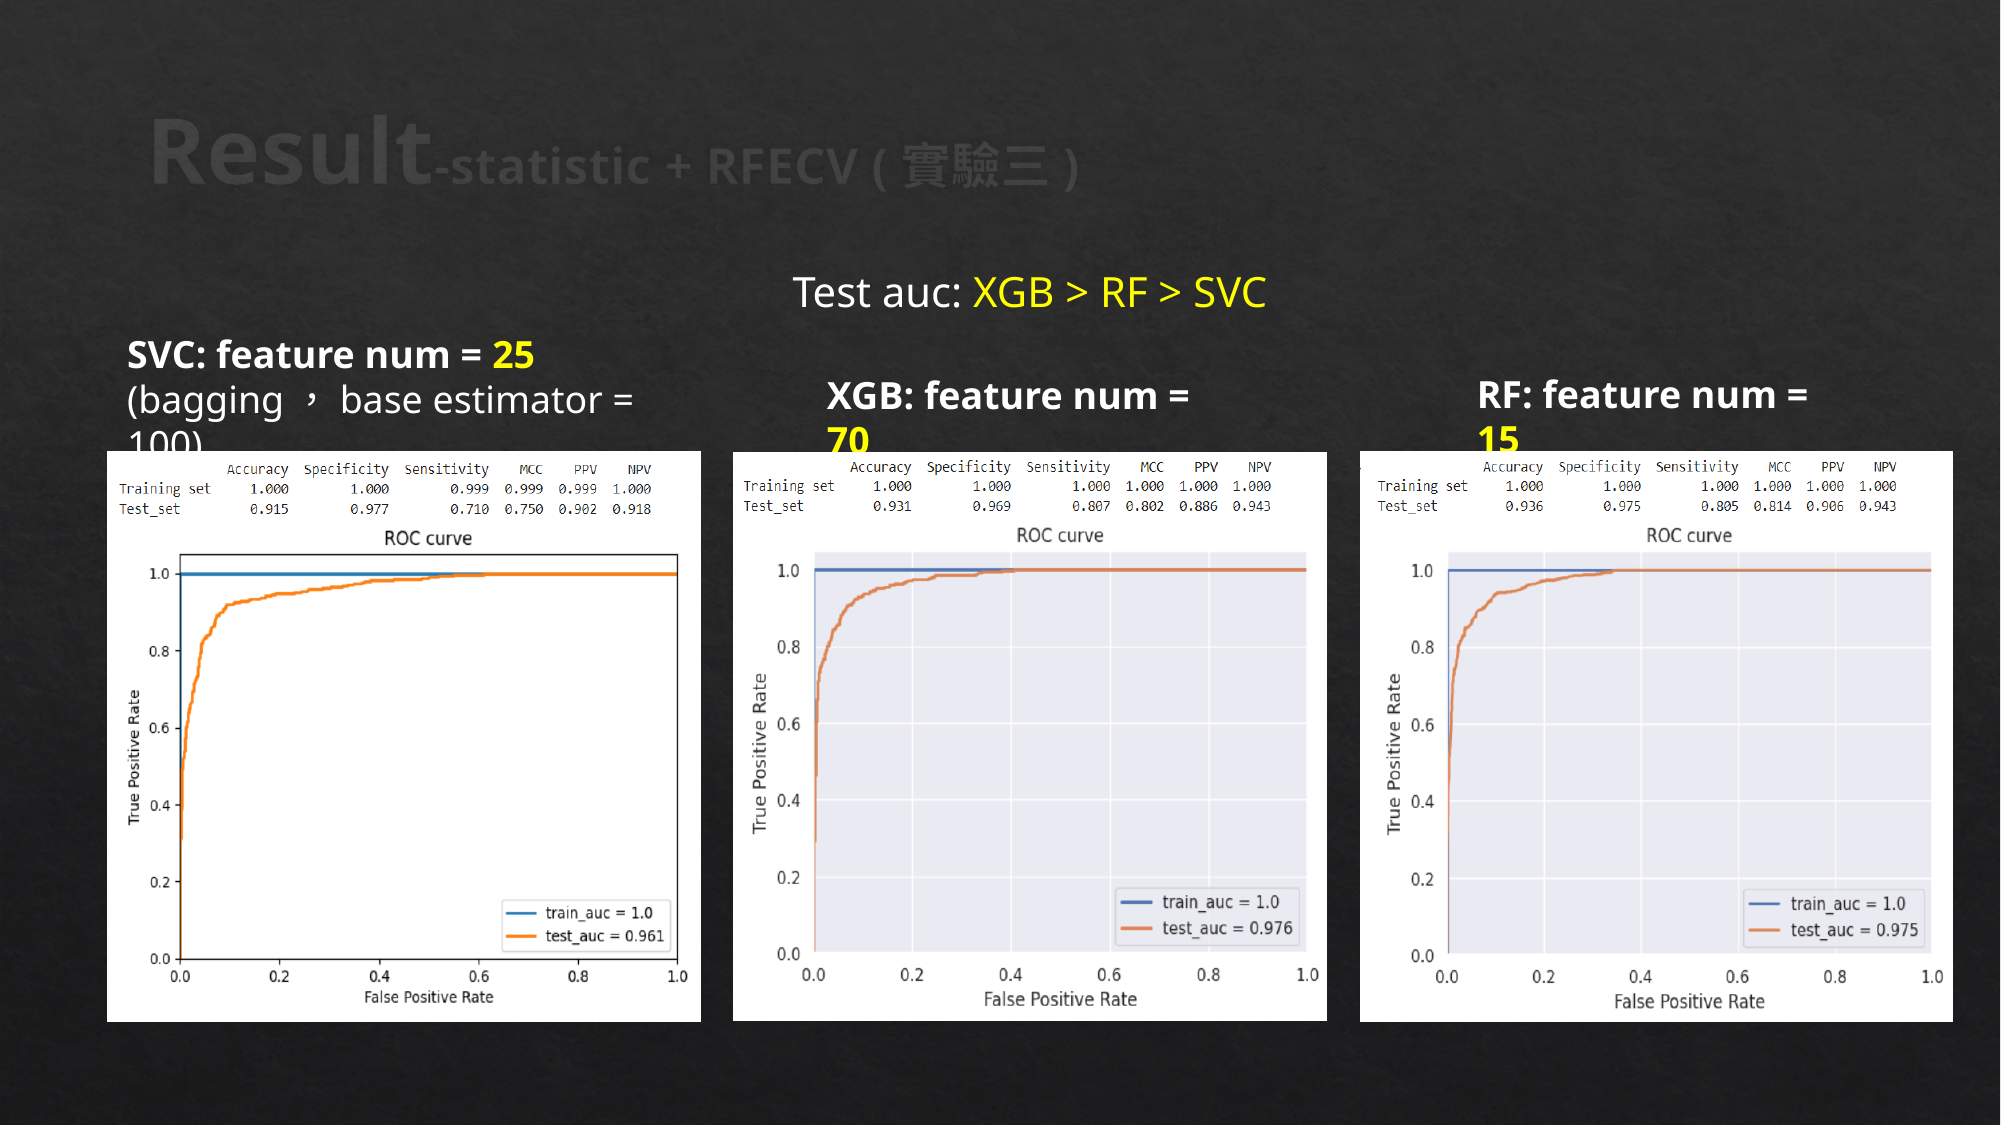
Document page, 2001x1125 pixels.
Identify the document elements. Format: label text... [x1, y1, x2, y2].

text_box Test auc: XGB > RF > SVC [777, 258, 1283, 323]
picture [733, 452, 1327, 1021]
title Result-statistic + RFECV (實驗三) [130, 63, 1189, 231]
text_box RF: feature num = 15 [1462, 363, 1851, 446]
picture [1360, 451, 1953, 1023]
text_box SVC: feature num = 25 (bagging，base estimator = 100) [112, 323, 660, 447]
text_box XGB: feature num = 70 [812, 364, 1249, 448]
picture [107, 451, 701, 1023]
